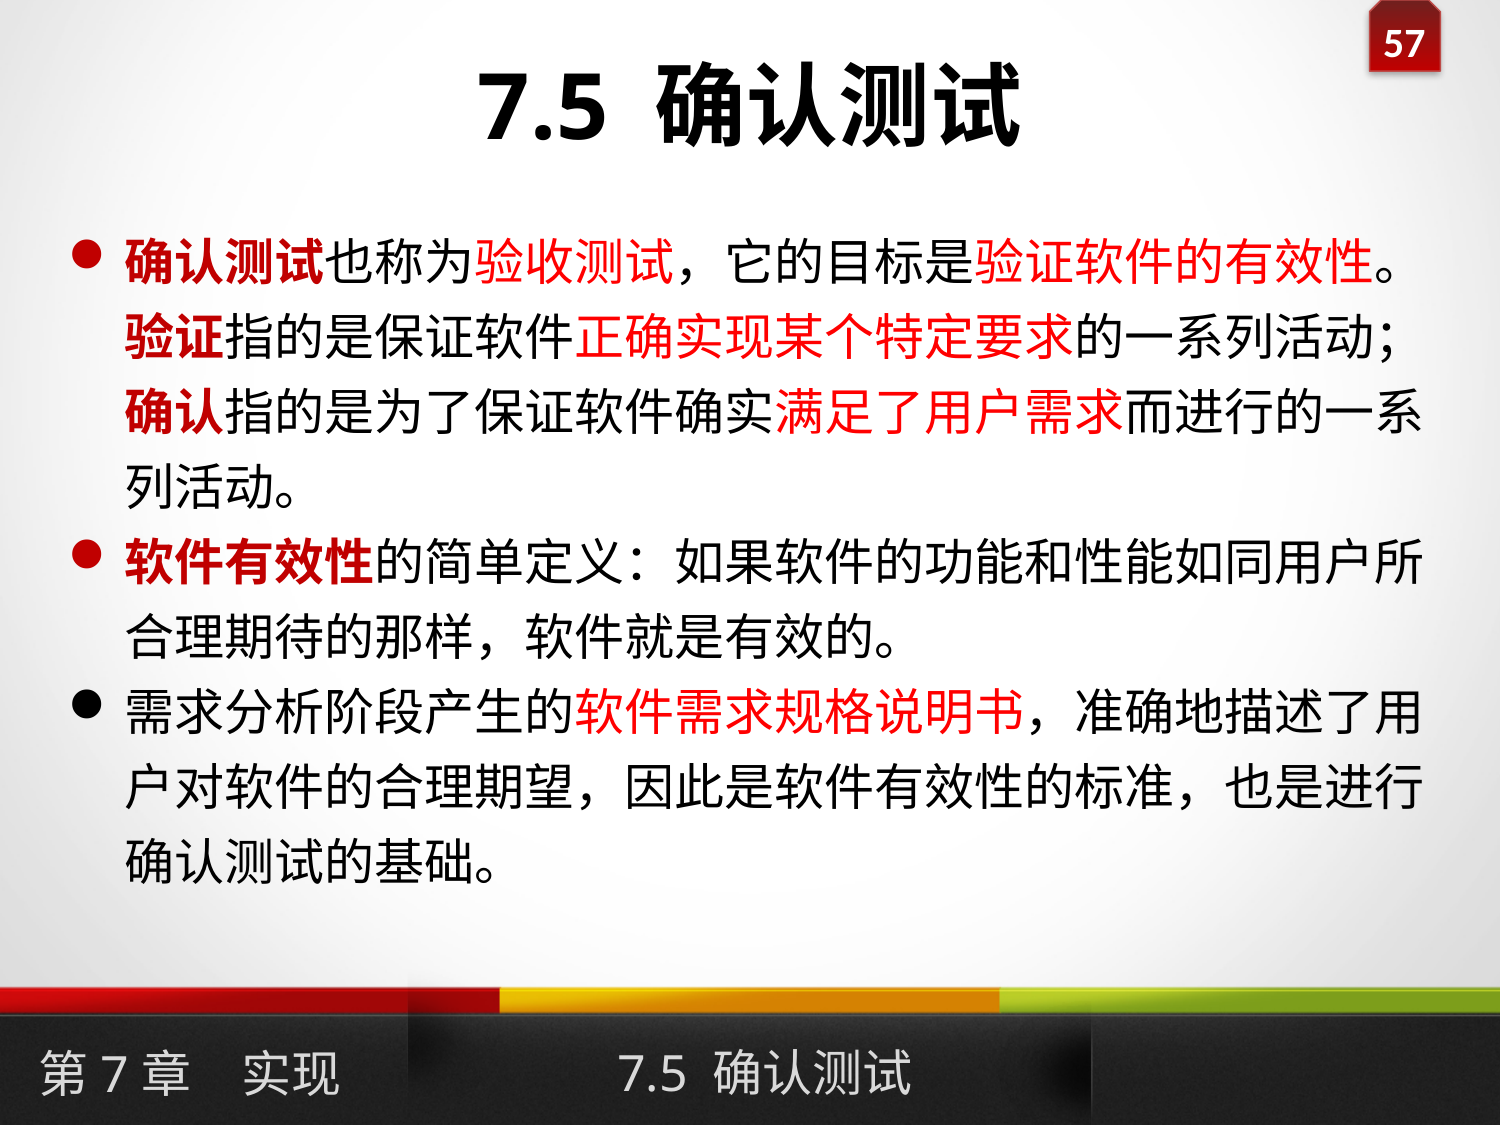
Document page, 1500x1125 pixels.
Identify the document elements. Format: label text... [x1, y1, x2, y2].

text_box 7.5 确认测试 [458, 1032, 1073, 1111]
text_box 第7章 实现 [0, 1033, 380, 1112]
list 确认测试也称为验收测试，它的目标是验证软件的有效性。验证指的是保证软件正确实现某个特定要求的一系列活动；确认指的是为了保证软件确实满足了用户需求而进行的一系列活动。 软件有效性的简单定义：如果软件的功能和性能如同用户所合理期待的那样，软件就是有效的。 需求分析阶段产生的软件需求规格说明书，准确地描述了用户对软件的合理期望，因此是软件有效性的标准，也是进行确认测试的基础。 [52, 207, 1448, 977]
title 7.5 确认测试 [74, 8, 1426, 197]
picture [0, 0, 1500, 1125]
